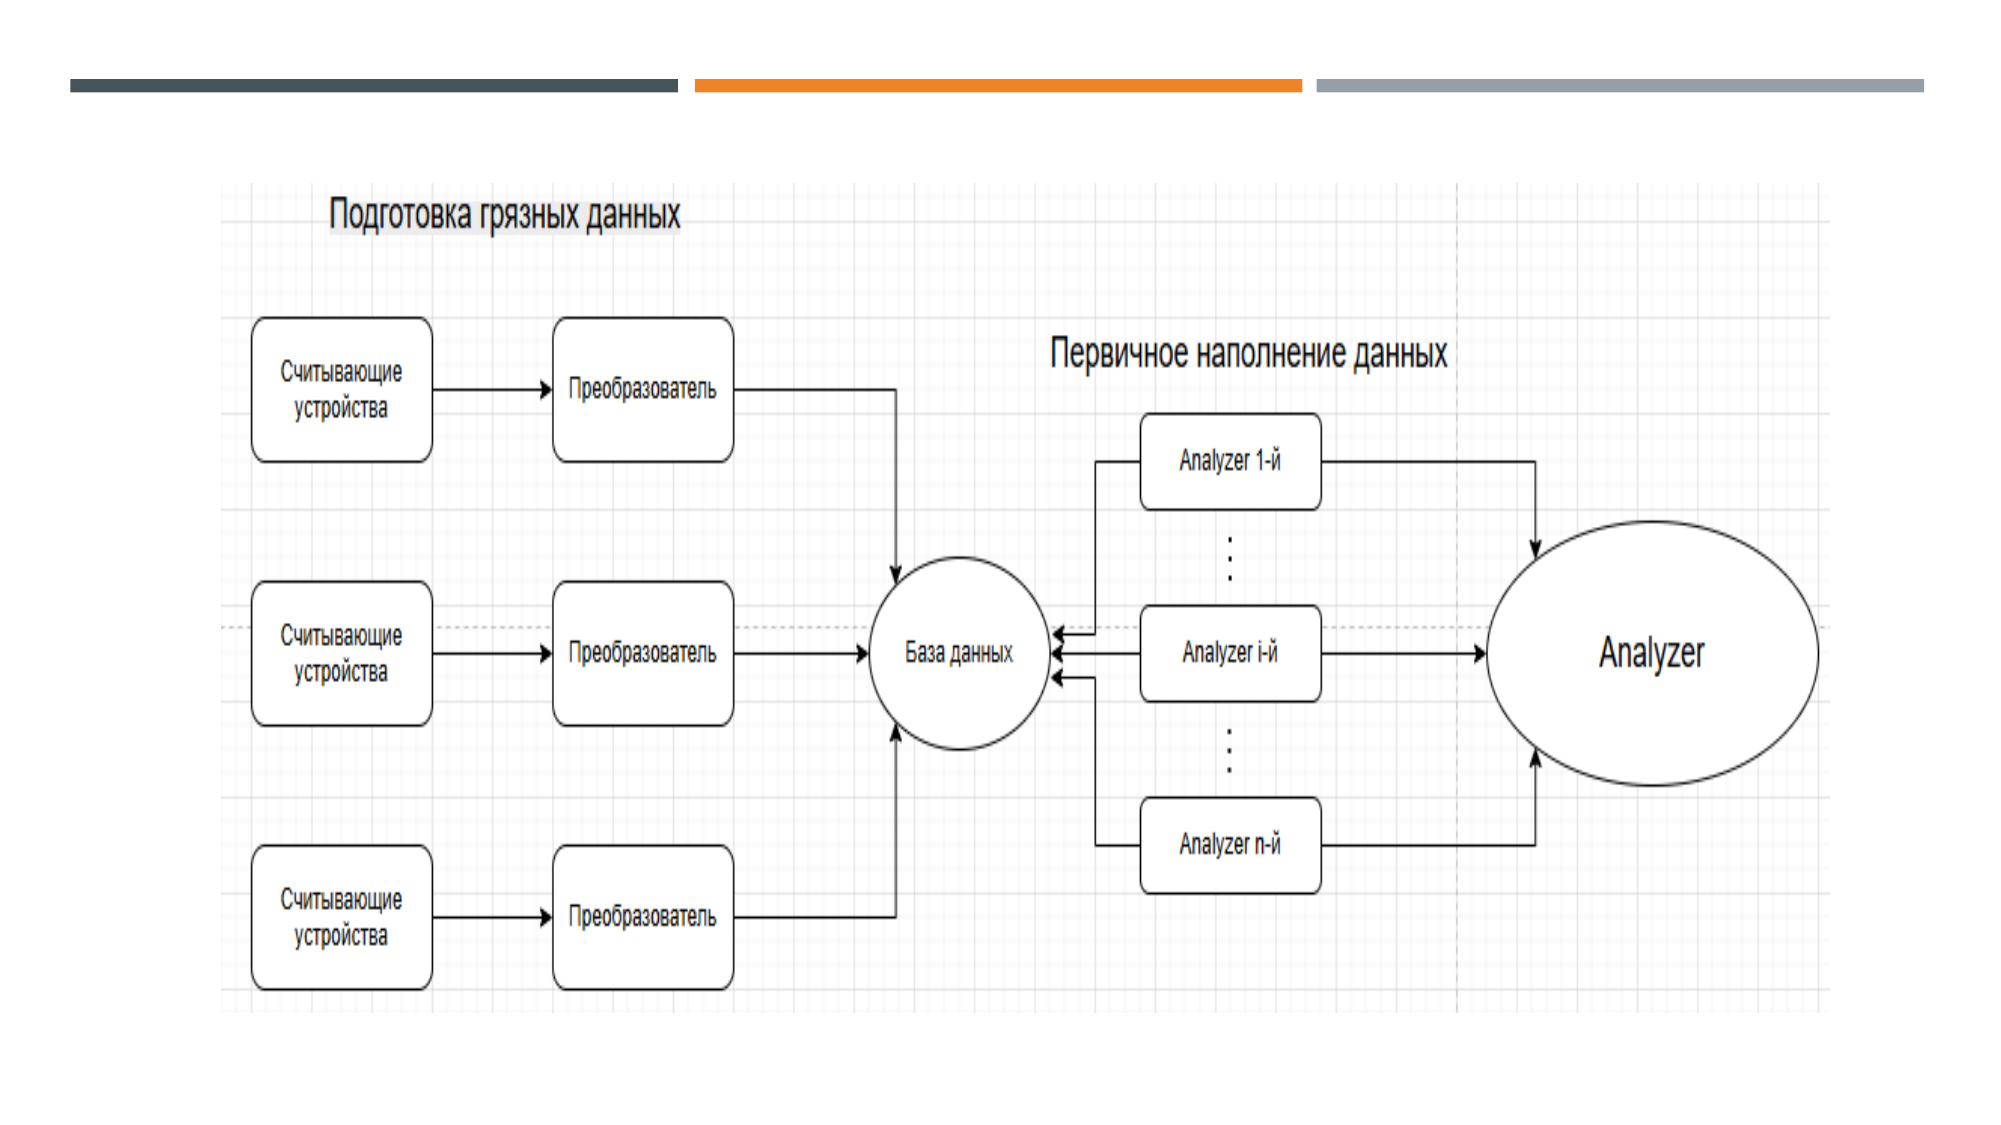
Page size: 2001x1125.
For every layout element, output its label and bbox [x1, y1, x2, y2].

picture [220, 183, 1831, 1014]
